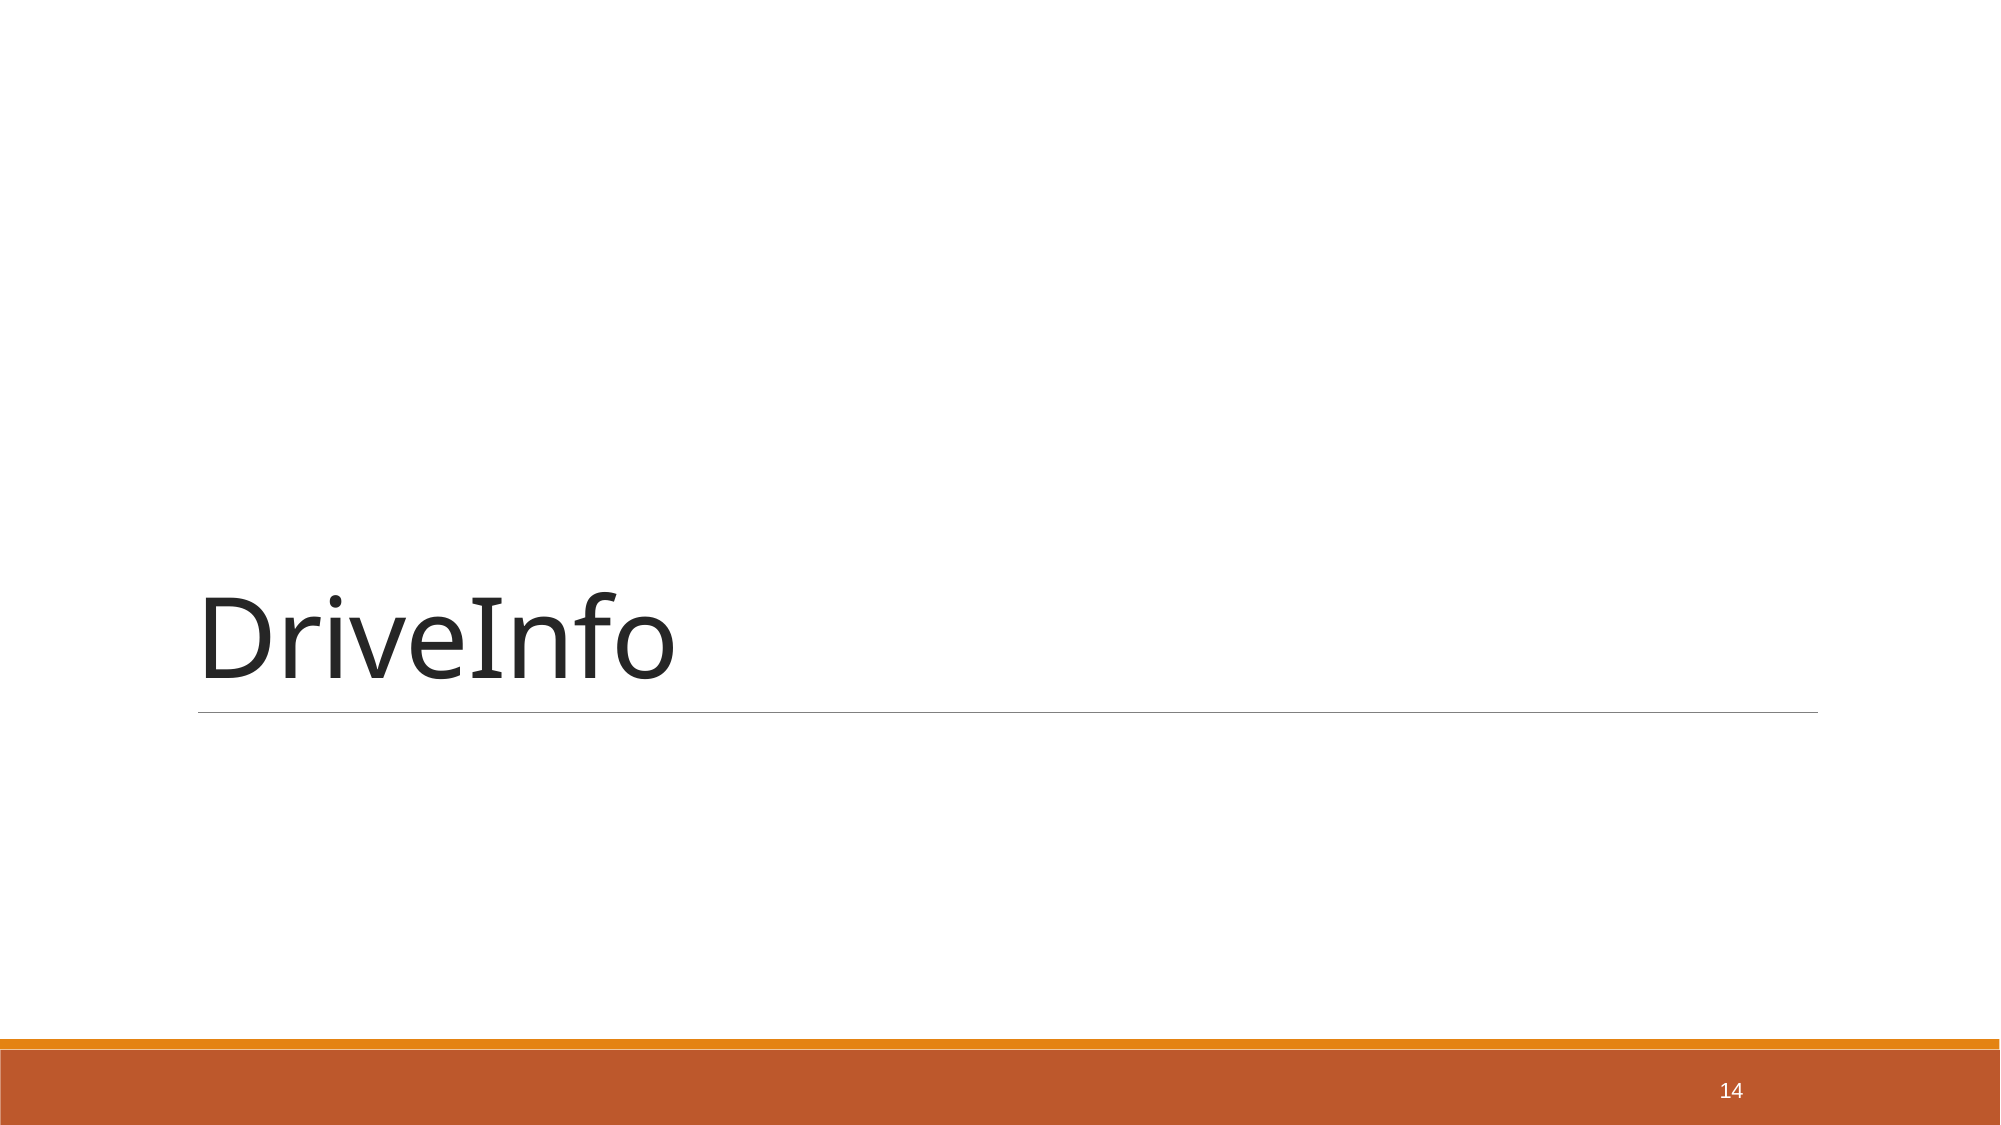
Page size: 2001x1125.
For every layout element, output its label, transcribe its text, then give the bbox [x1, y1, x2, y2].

title DriveInfo [180, 124, 1830, 710]
slide_number 14 [1624, 1059, 1840, 1120]
